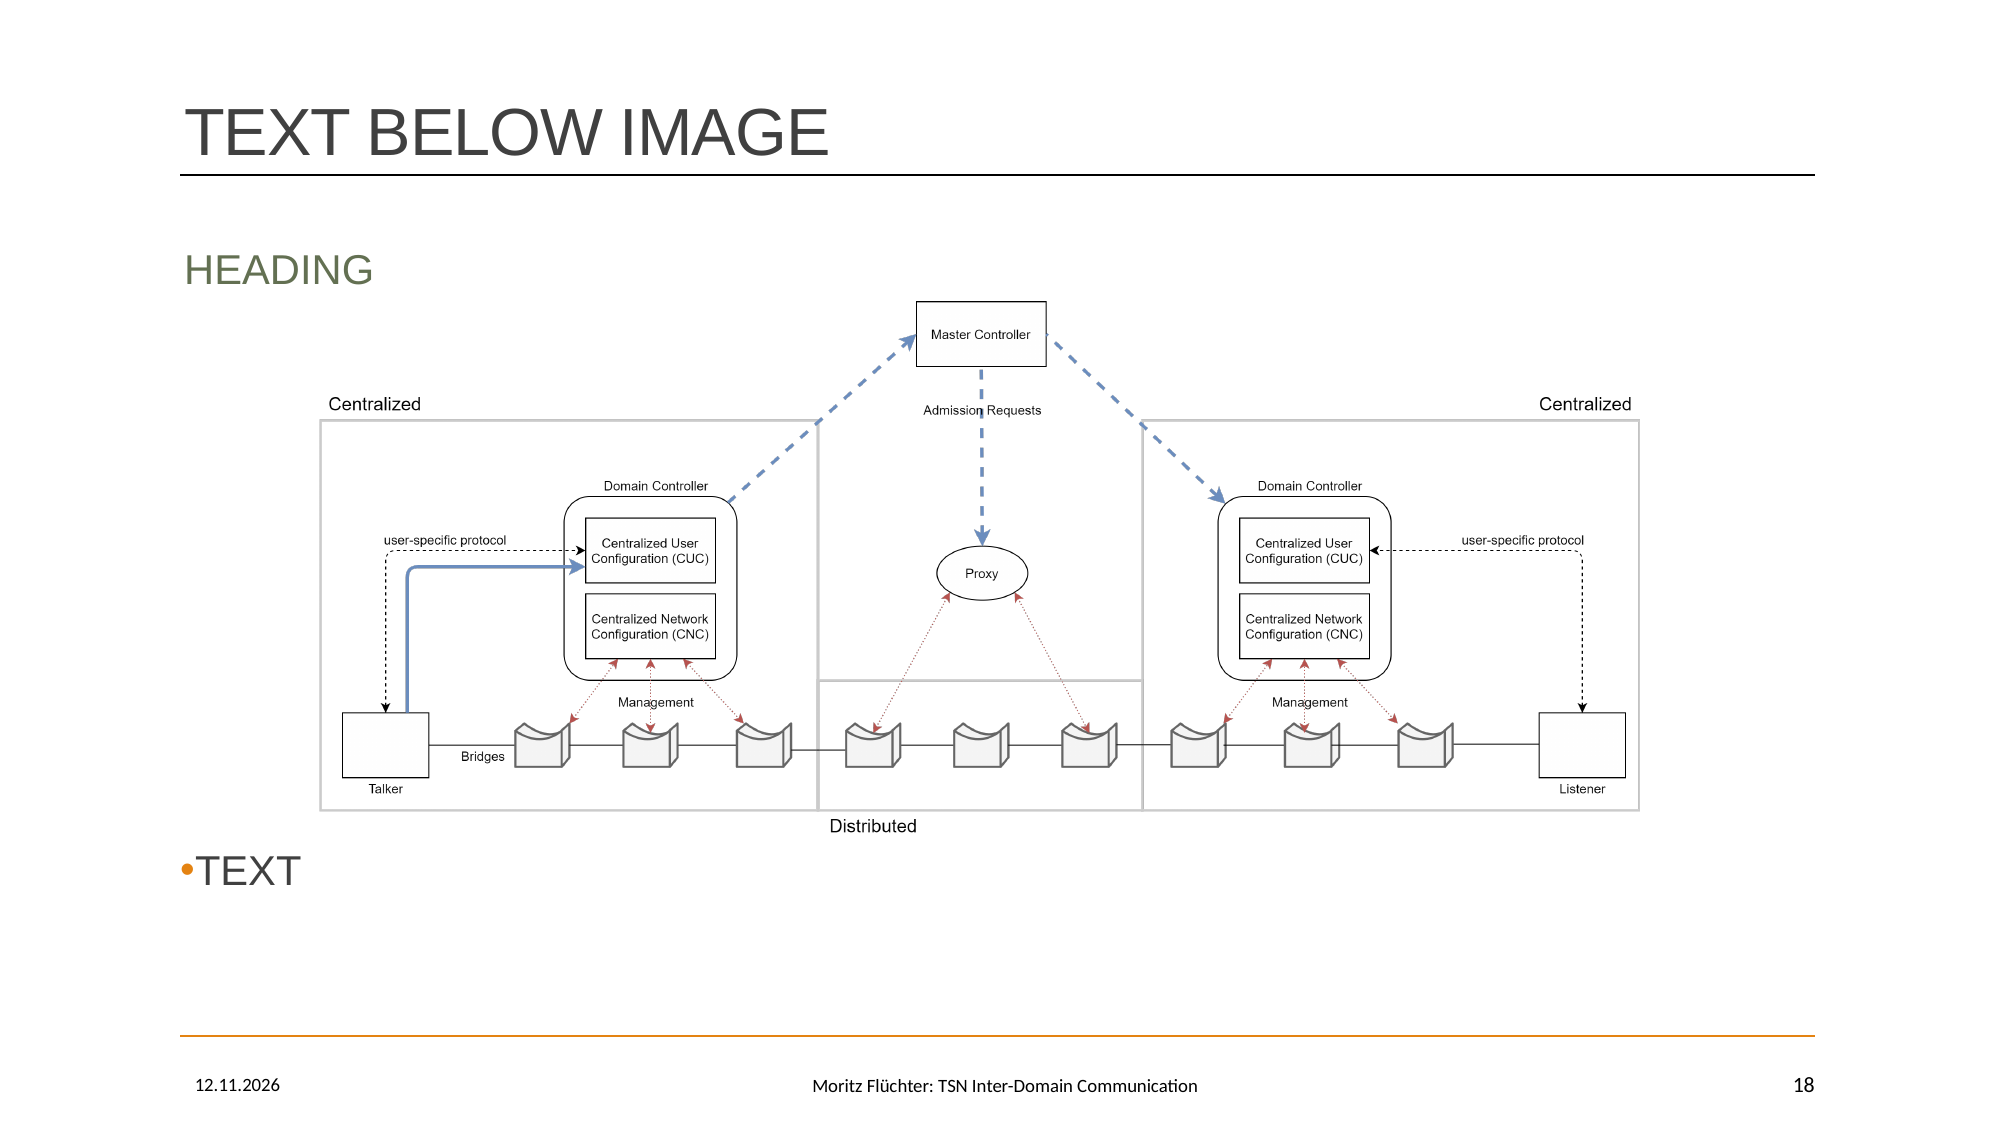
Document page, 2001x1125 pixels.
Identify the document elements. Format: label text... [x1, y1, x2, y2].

slide_number 18 [1614, 1053, 1830, 1114]
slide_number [180, 1053, 586, 1114]
footer Moritz Flüchter: TSN Inter-Domain Communication [609, 1054, 1401, 1115]
text_box HEADING [169, 241, 980, 362]
title TEXT BELOW IMAGE [169, 61, 1805, 177]
picture [318, 300, 1641, 845]
list TEXT [180, 842, 1589, 1008]
